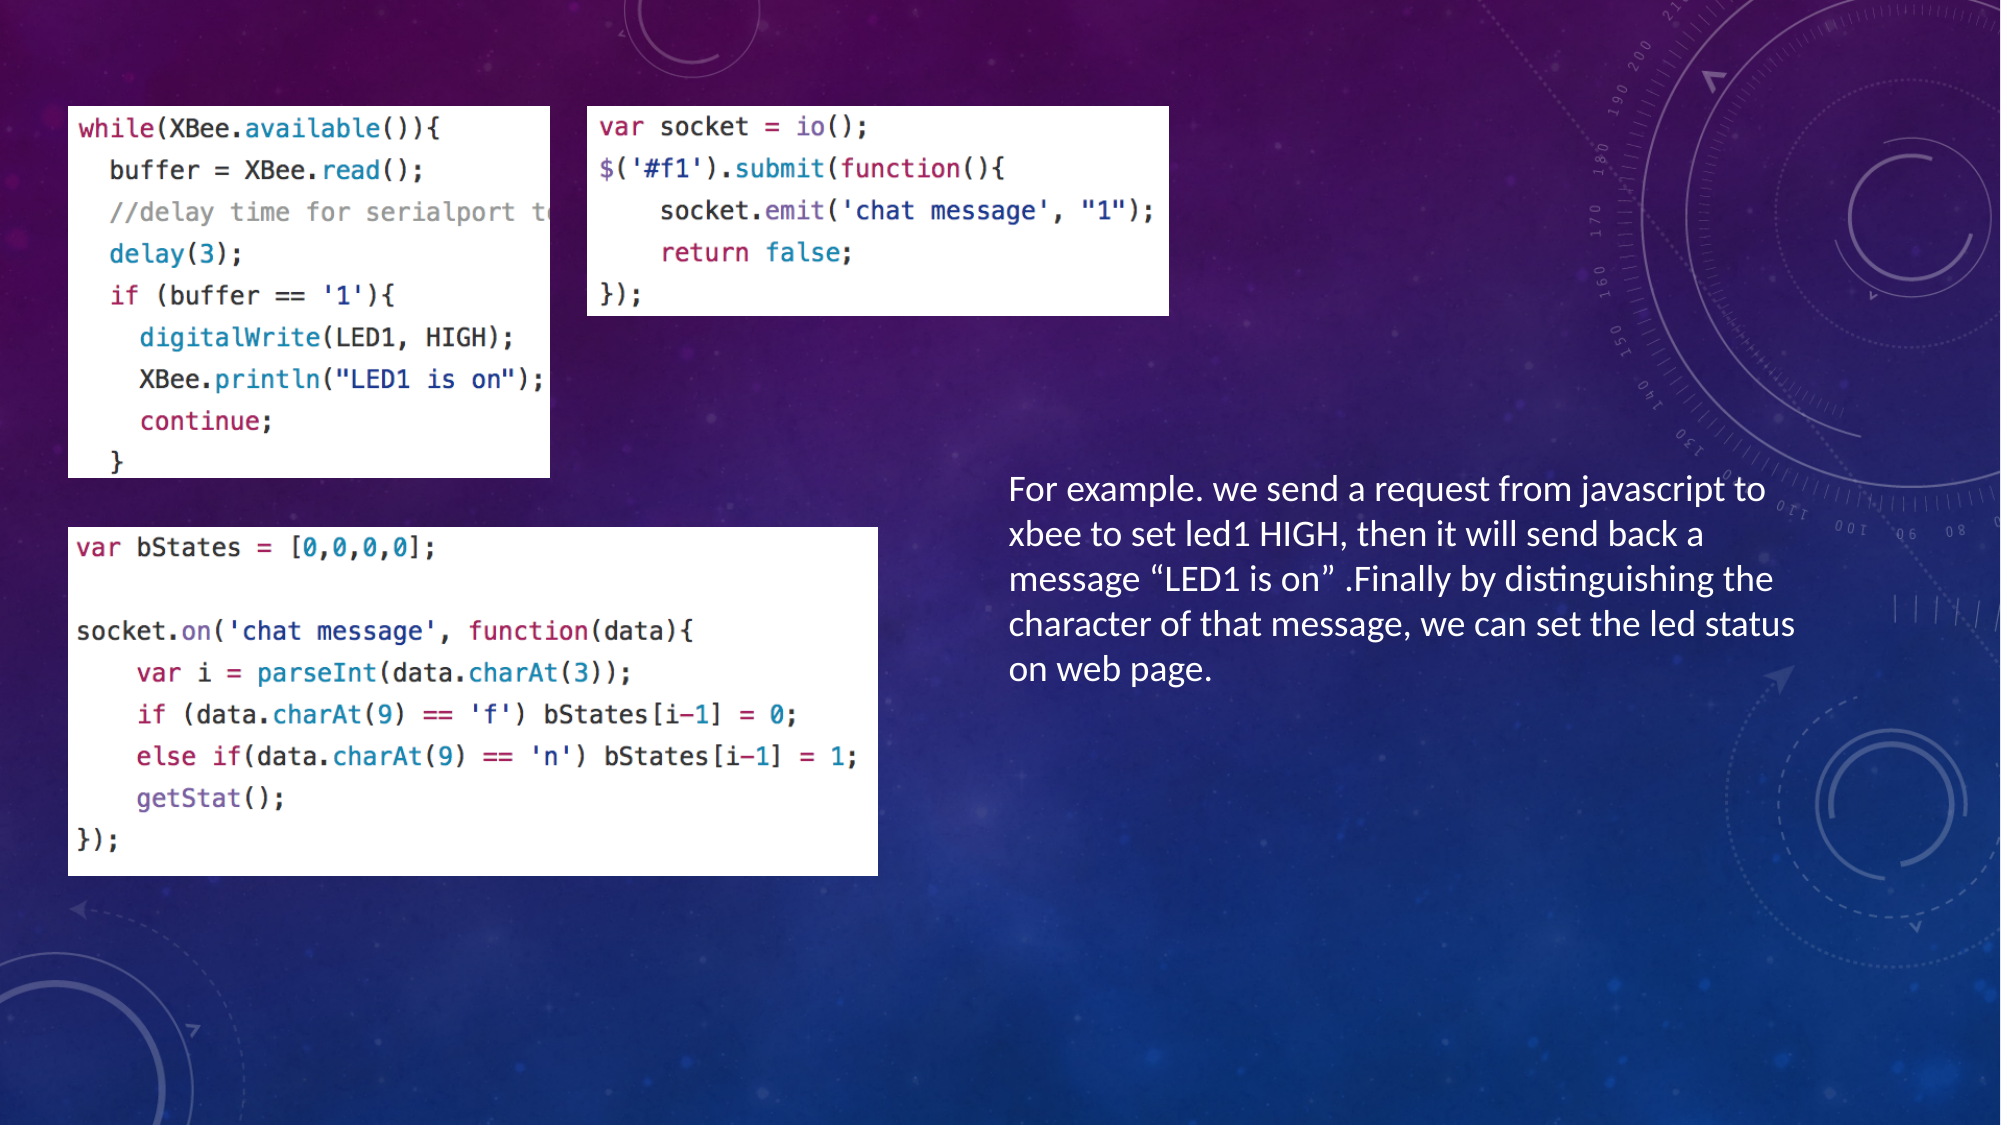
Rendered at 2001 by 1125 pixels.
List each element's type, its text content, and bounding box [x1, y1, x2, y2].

picture [0, 0, 2001, 1125]
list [68, 106, 551, 478]
text_box For example. we send a request from javascript to xbee to set led1 HIGH, then it will send back a message “LED1 is on” .Finally by distinguishing the character of that message, we can set the led status on web page. [993, 456, 1834, 696]
